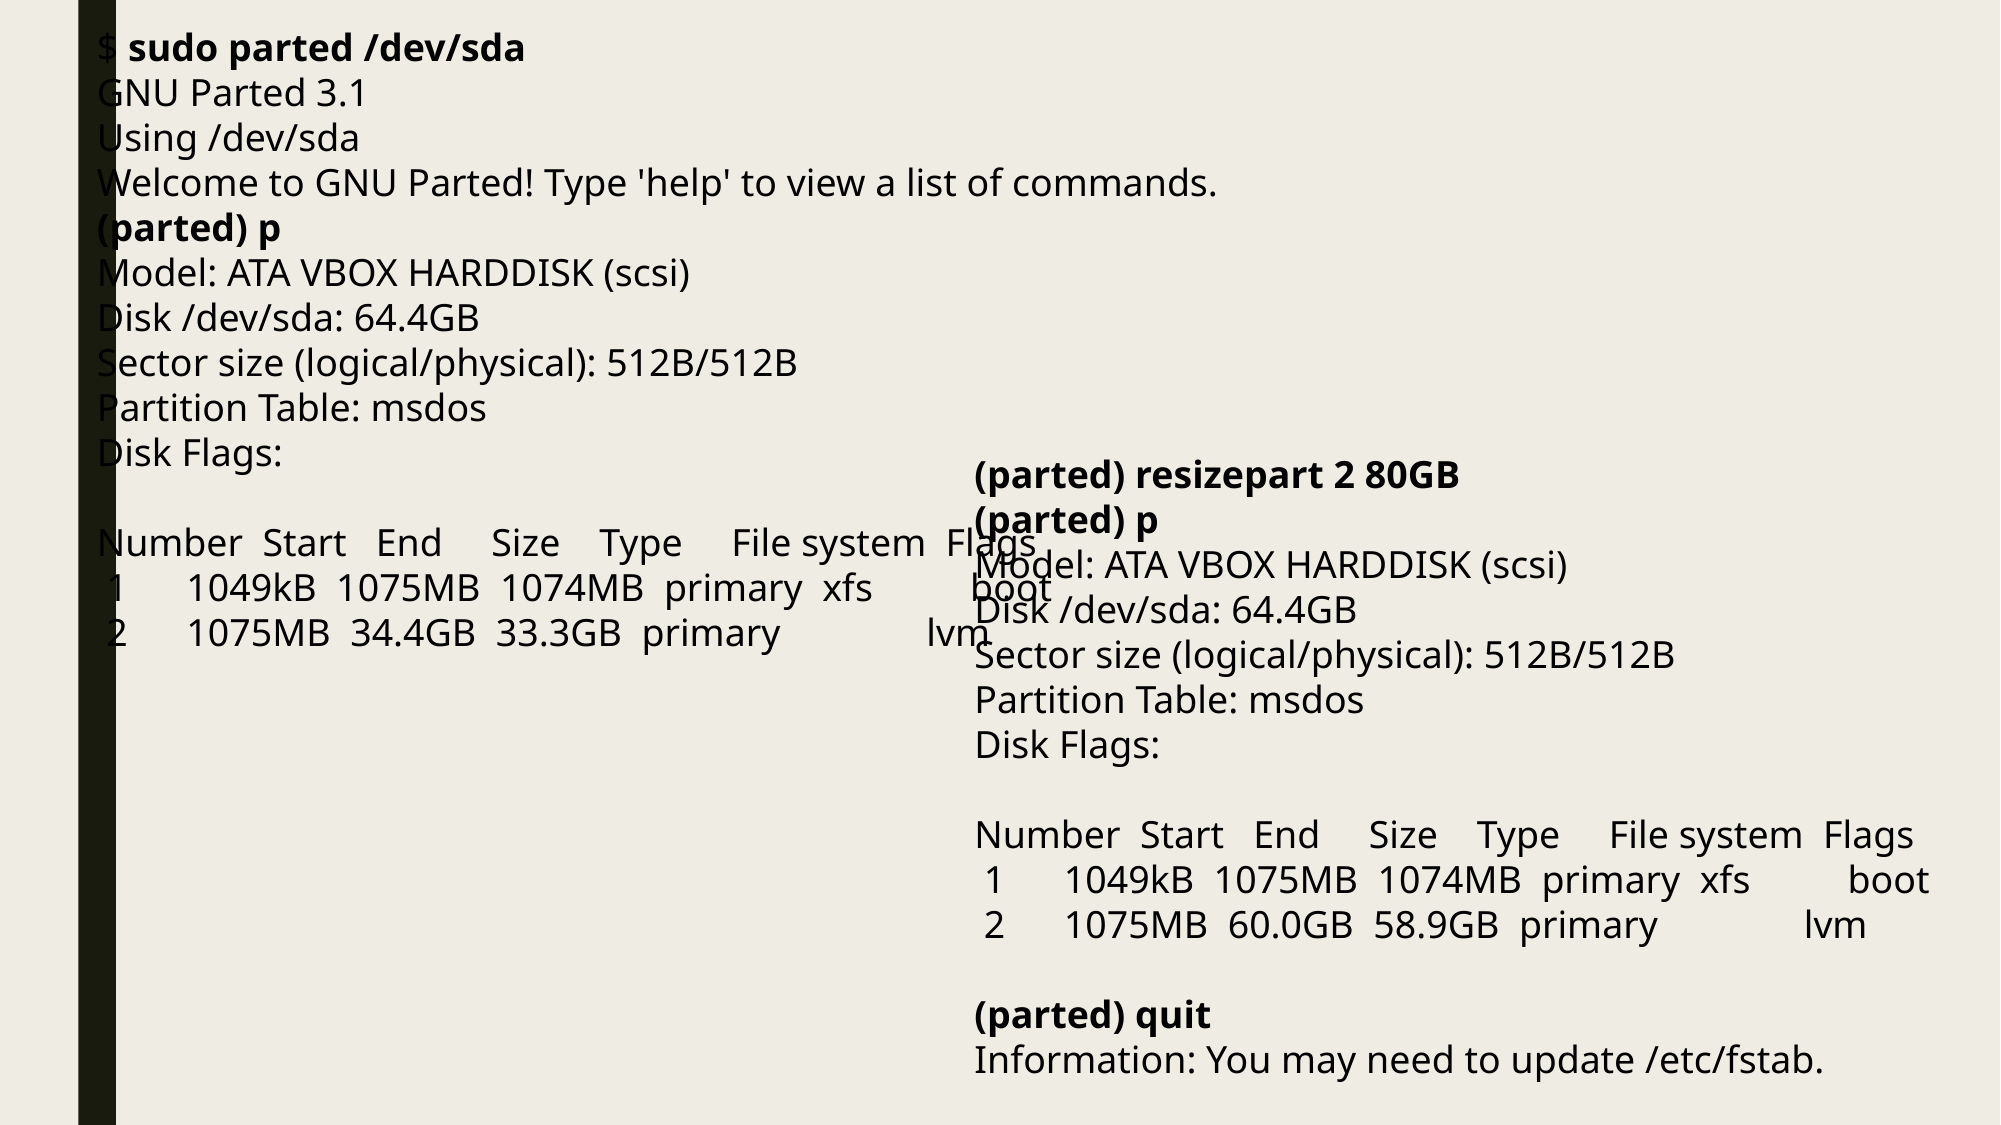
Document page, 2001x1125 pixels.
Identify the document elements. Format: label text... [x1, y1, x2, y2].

text_box (parted) resizepart 2 80GB (parted) p Model: ATA VBOX HARDDISK (scsi) Disk /dev/sda: 64.4GB Sector size (logical/physical): 512B/512B Partition Table: msdos Disk Flags: Number Start End Size Type File system Flags 1 1049kB 1075MB 1074MB primary xfs boot 2 1075MB 60.0GB 58.9GB primary lvm (parted) quit Information: You may need to update /etc/fstab. [959, 443, 1946, 1089]
text_box $ sudo parted /dev/sda GNU Parted 3.1 Using /dev/sda Welcome to GNU Parted! Type 'help' to view a list of commands. (parted) p Model: ATA VBOX HARDDISK (scsi) Disk /dev/sda: 64.4GB Sector size (logical/physical): 512B/512B Partition Table: msdos Disk Flags: Number Start End Size Type File system Flags 1 1049kB 1075MB 1074MB primary xfs boot 2 1075MB 34.4GB 33.3GB primary lvm [82, 16, 1234, 662]
